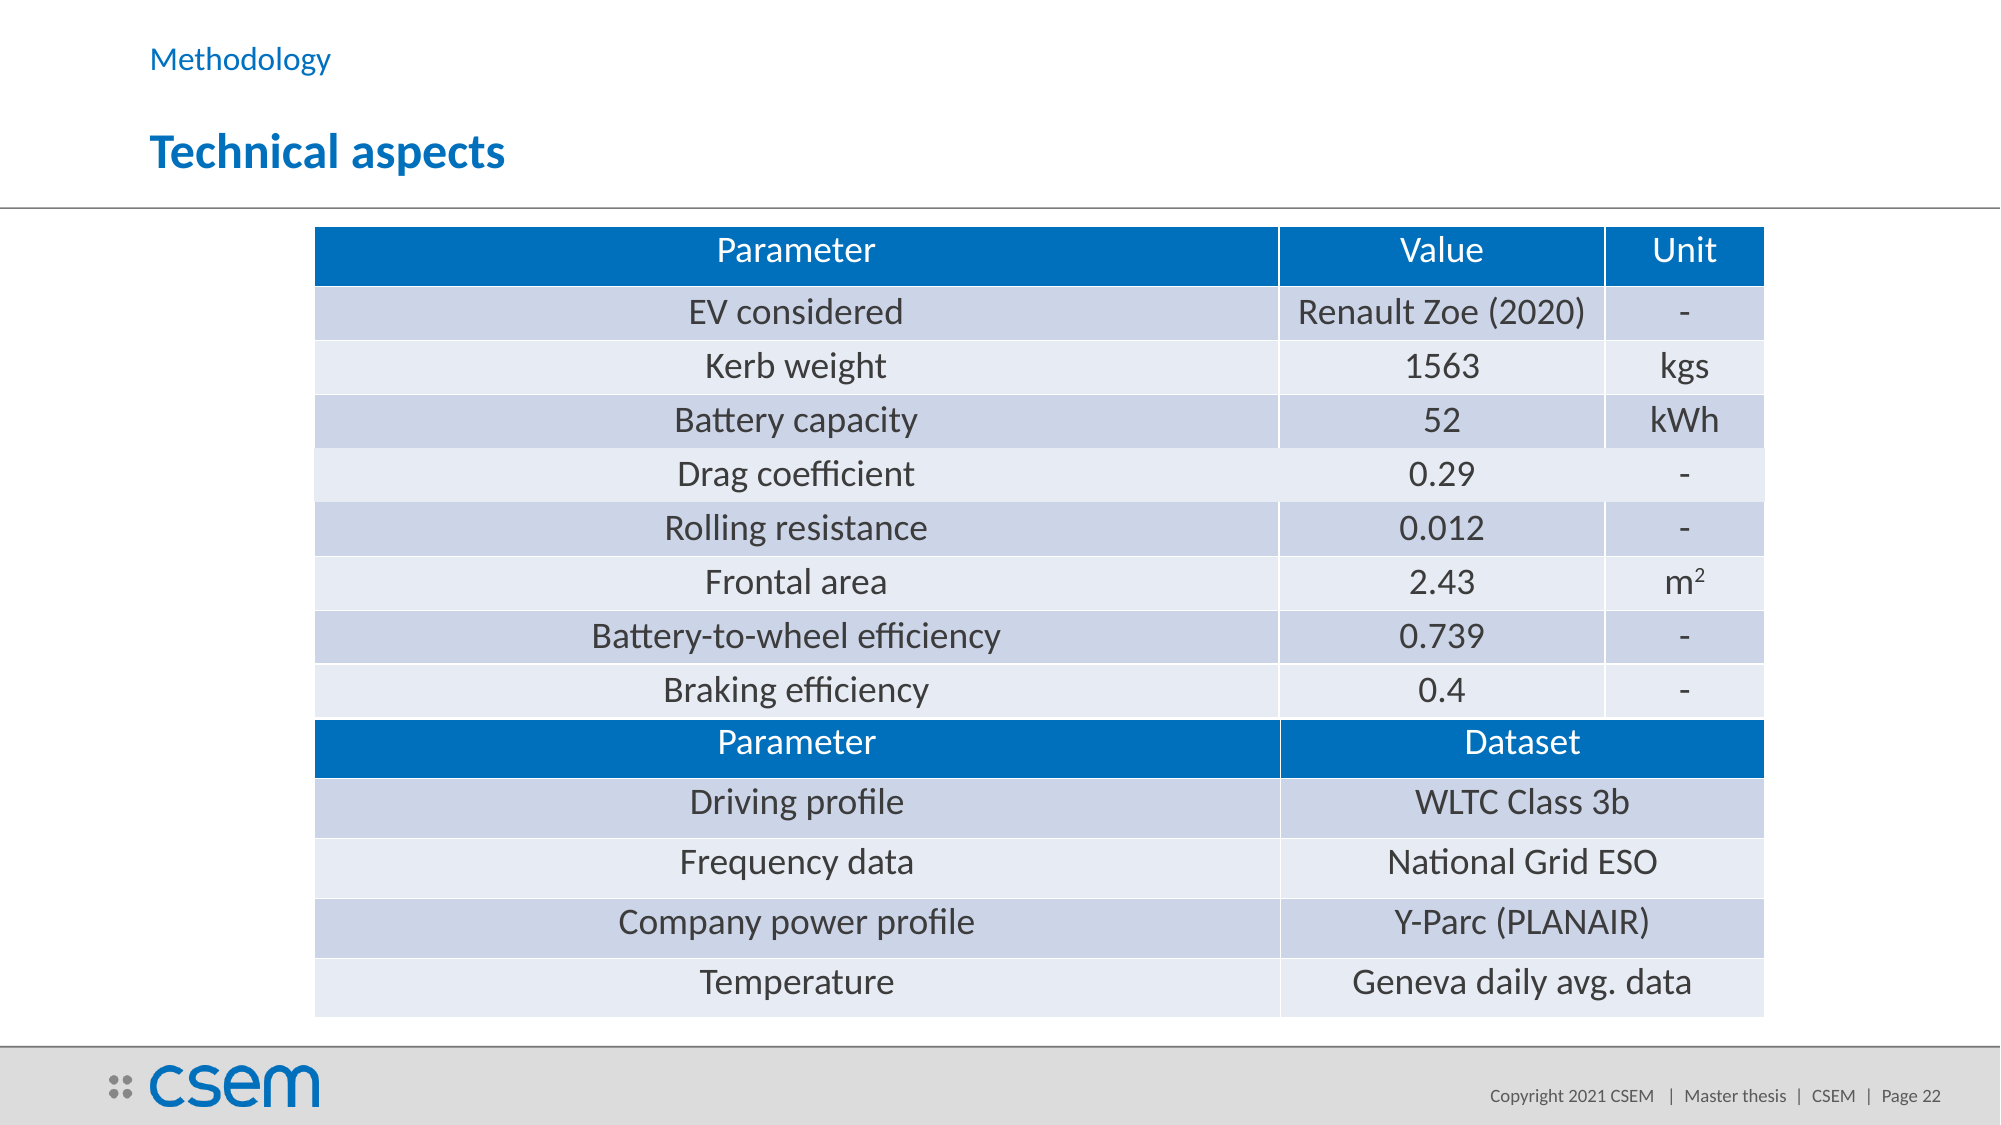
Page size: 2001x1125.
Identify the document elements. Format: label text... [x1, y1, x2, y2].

table_cell 0.29 [1279, 448, 1605, 502]
table_cell 0.012 [1280, 502, 1604, 556]
table_cell - [1605, 448, 1765, 502]
table_cell m2 [1606, 557, 1764, 610]
table_cell Frontal area [315, 557, 1278, 610]
table_cell Renault Zoe (2020) [1280, 287, 1604, 340]
table_cell - [1606, 287, 1764, 340]
table_cell National Grid ESO [1281, 839, 1764, 898]
picture [109, 1065, 319, 1107]
table_cell Kerb weight [315, 341, 1278, 394]
table_header Parameter [315, 720, 1280, 778]
table_cell - [1606, 665, 1764, 717]
table_cell - [1606, 611, 1764, 663]
table_cell Battery capacity [315, 395, 1278, 448]
table_cell Braking efficiency [315, 665, 1278, 717]
table_cell kWh [1606, 395, 1764, 448]
table_cell Temperature [315, 959, 1280, 1017]
table_cell - [1606, 502, 1764, 556]
title Technical aspects [149, 89, 1930, 209]
table_cell Driving profile [315, 779, 1280, 838]
table_cell Rolling resistance [315, 502, 1278, 556]
table_cell Company power profile [315, 899, 1280, 958]
table_header Unit [1606, 227, 1764, 286]
list Methodology [149, 29, 1930, 77]
table_cell 1563 [1280, 341, 1604, 394]
table_cell kgs [1606, 341, 1764, 394]
table_header Parameter [315, 227, 1278, 286]
table_cell 2.43 [1280, 557, 1604, 610]
table_cell 0.4 [1280, 665, 1604, 717]
table_cell WLTC Class 3b [1281, 779, 1764, 838]
table_cell Geneva daily avg. data [1281, 959, 1764, 1017]
table_cell Y-Parc (PLANAIR) [1281, 899, 1764, 958]
table_cell Battery-to-wheel efficiency [315, 611, 1278, 663]
table_cell Frequency data [315, 839, 1280, 898]
table_cell Drag coefficient [314, 448, 1279, 502]
table_cell EV considered [315, 287, 1278, 340]
table_cell 0.739 [1280, 611, 1604, 663]
table_header Value [1280, 227, 1604, 286]
table_header Dataset [1281, 720, 1764, 778]
table_cell 52 [1280, 395, 1604, 448]
